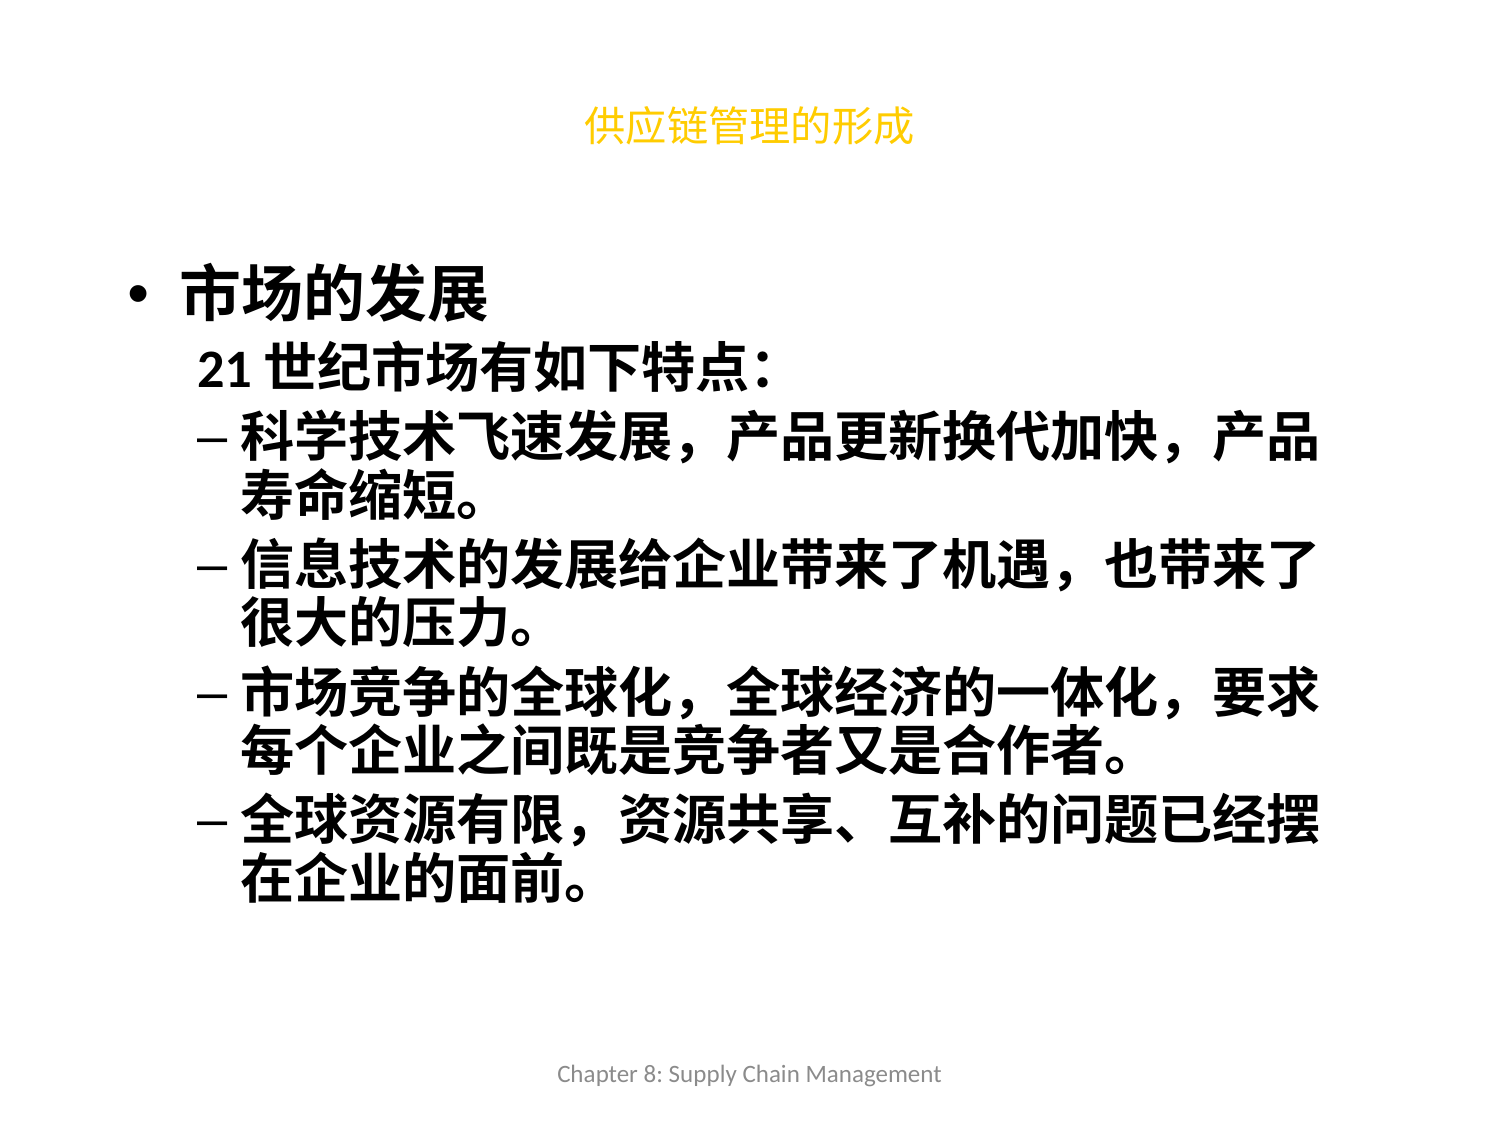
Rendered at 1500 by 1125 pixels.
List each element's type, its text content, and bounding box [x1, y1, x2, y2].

title 供应链管理的形成 [112, 42, 1388, 207]
footer Chapter 8: Supply Chain Management [512, 1042, 988, 1103]
list 市场的发展 21世纪市场有如下特点： 科学技术飞速发展，产品更新换代加快，产品寿命缩短。 信息技术的发展给企业带来了机遇，也带来了很大的压力。 市场竞争的全球化，全球经济的一体化，要求每个企业之间既是竞争者又是合作者。 全球资源有限，资源共享、互补的问题已经摆在企业的面前。 [112, 255, 1388, 918]
